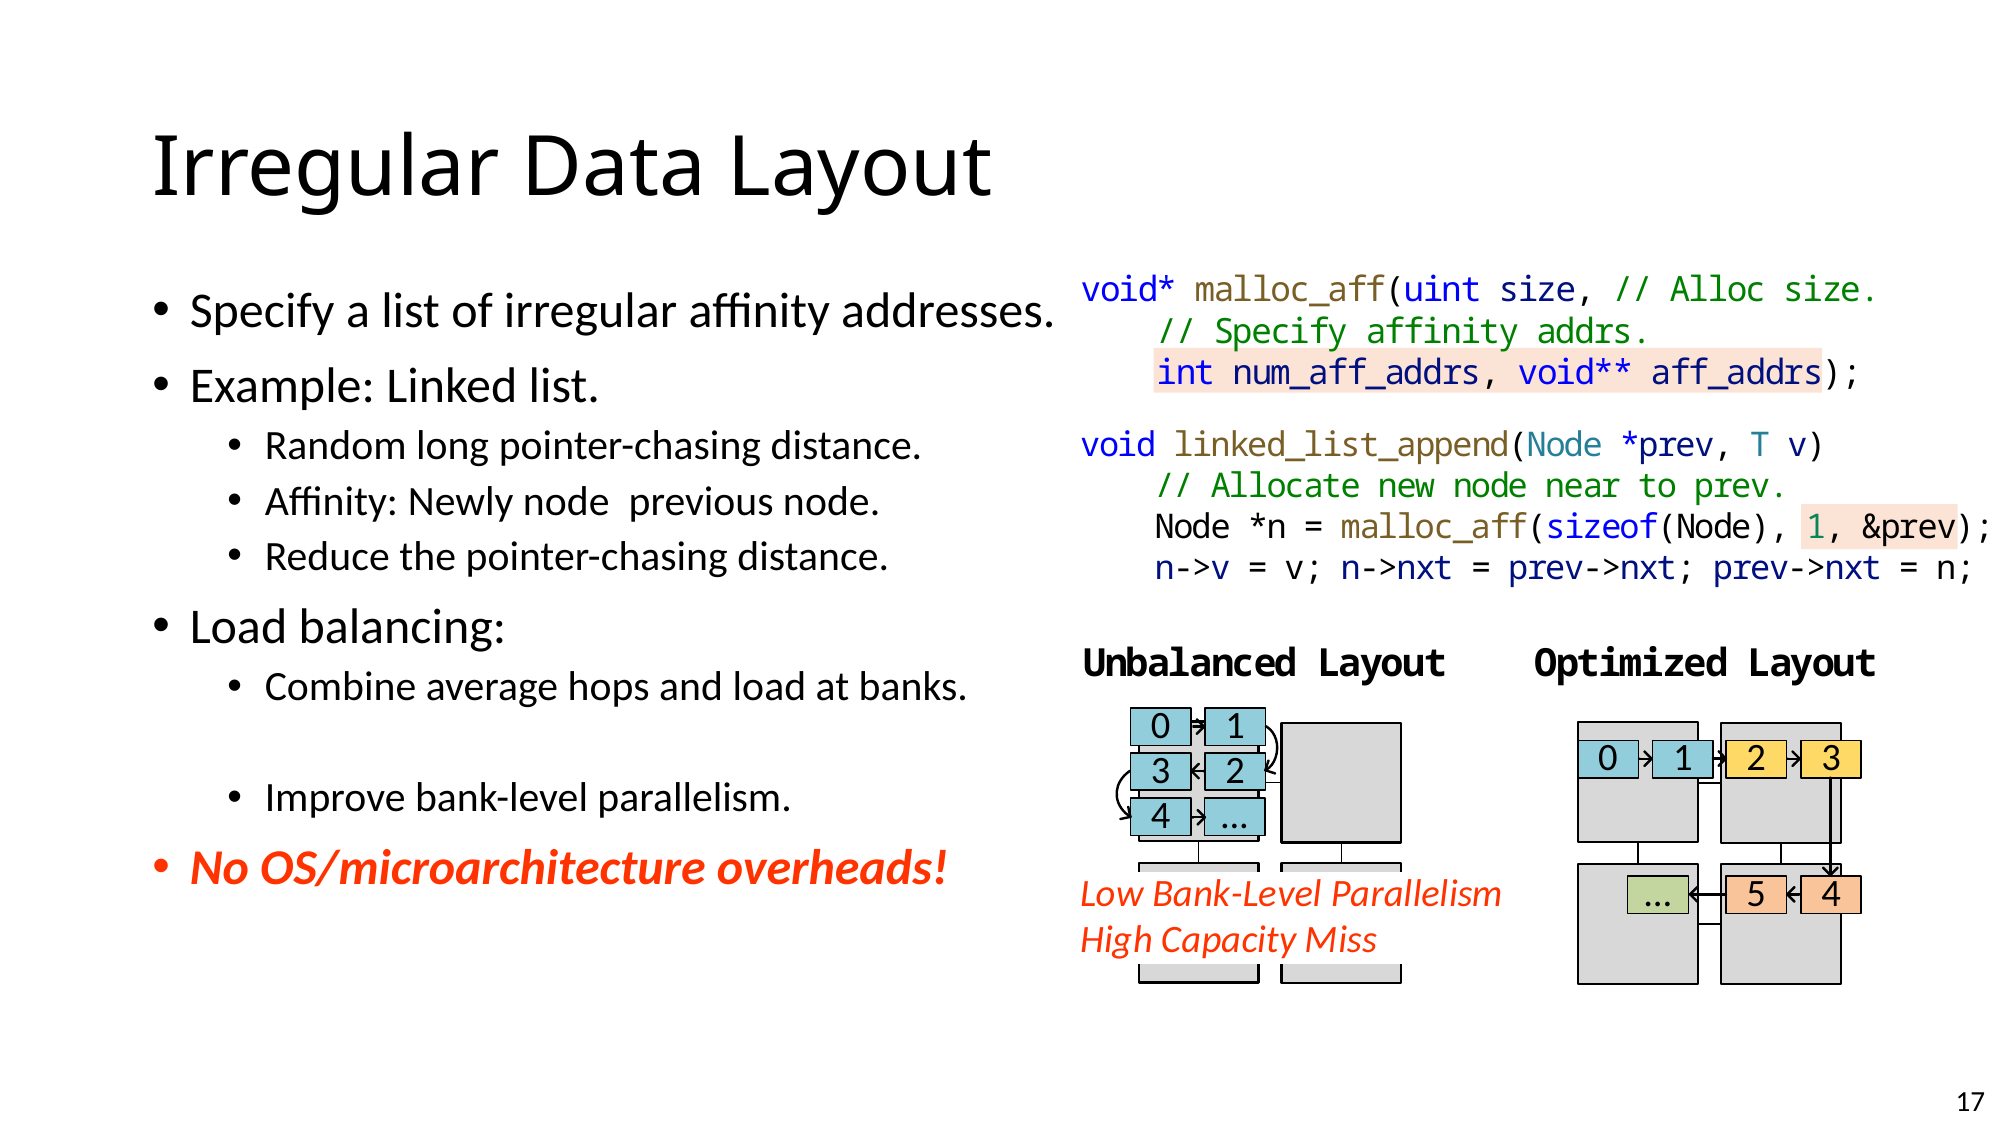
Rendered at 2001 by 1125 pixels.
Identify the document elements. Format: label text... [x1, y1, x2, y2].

picture [1047, 627, 1898, 988]
text_box [137, 277, 1958, 1103]
picture [1059, 256, 2000, 607]
title Irregular Data Layout [137, 59, 1863, 277]
